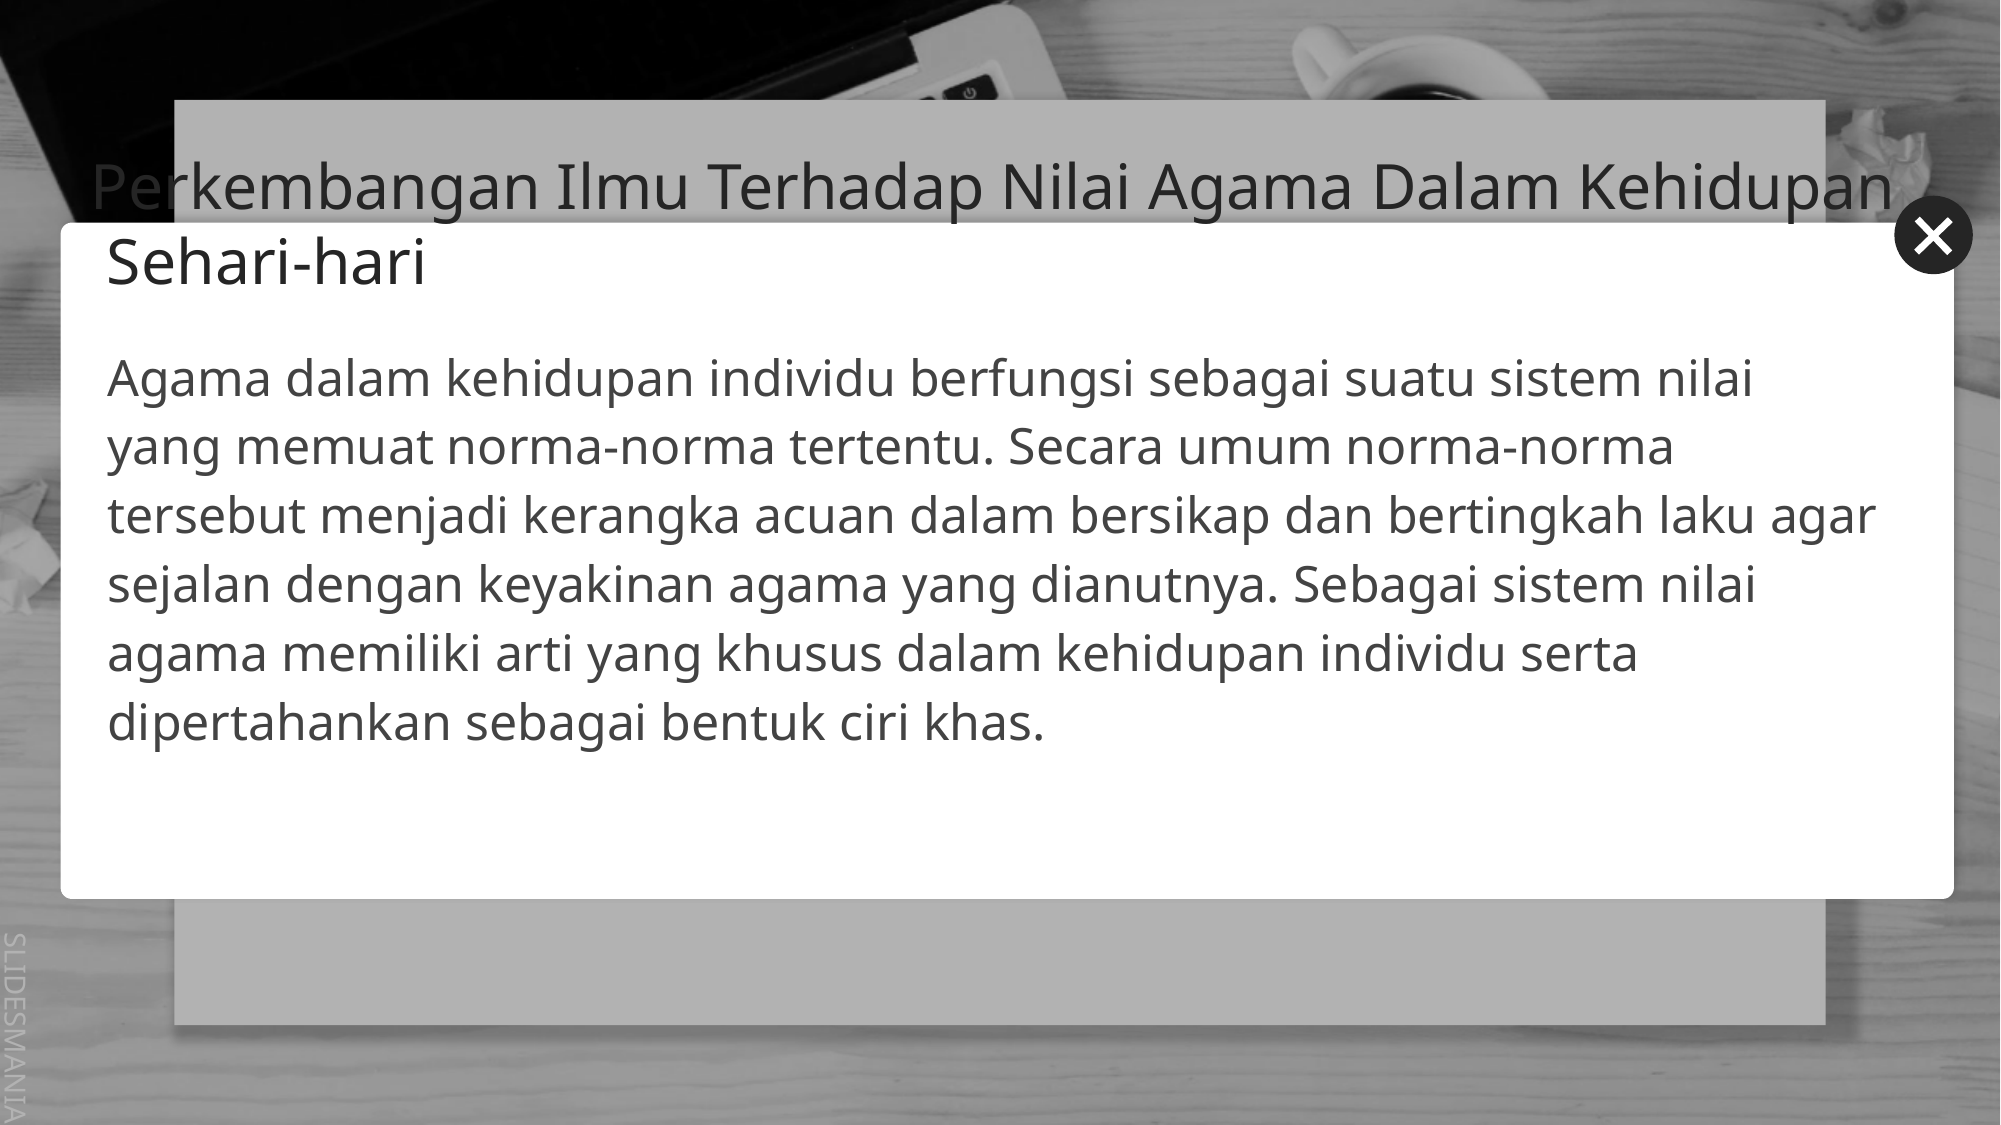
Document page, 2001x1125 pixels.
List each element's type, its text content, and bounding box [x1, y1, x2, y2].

title Perkembangan Ilmu Terhadap Nilai Agama Dalam Kehidupan Sehari-hari [70, 152, 1930, 317]
list Agama dalam kehidupan individu berfungsi sebagai suatu sistem nilai yang memuat norma-norma tertentu. Secara umum norma-norma tersebut menjadi kerangka acuan dalam bersikap dan bertingkah laku agar sejalan dengan keyakinan agama yang dianutnya. Sebagai sistem nilai agama memiliki arti yang khusus dalam kehidupan individu serta dipertahankan sebagai bentuk ciri khas. [87, 316, 1901, 883]
text_box [1894, 195, 1973, 275]
picture [0, 0, 2001, 1125]
